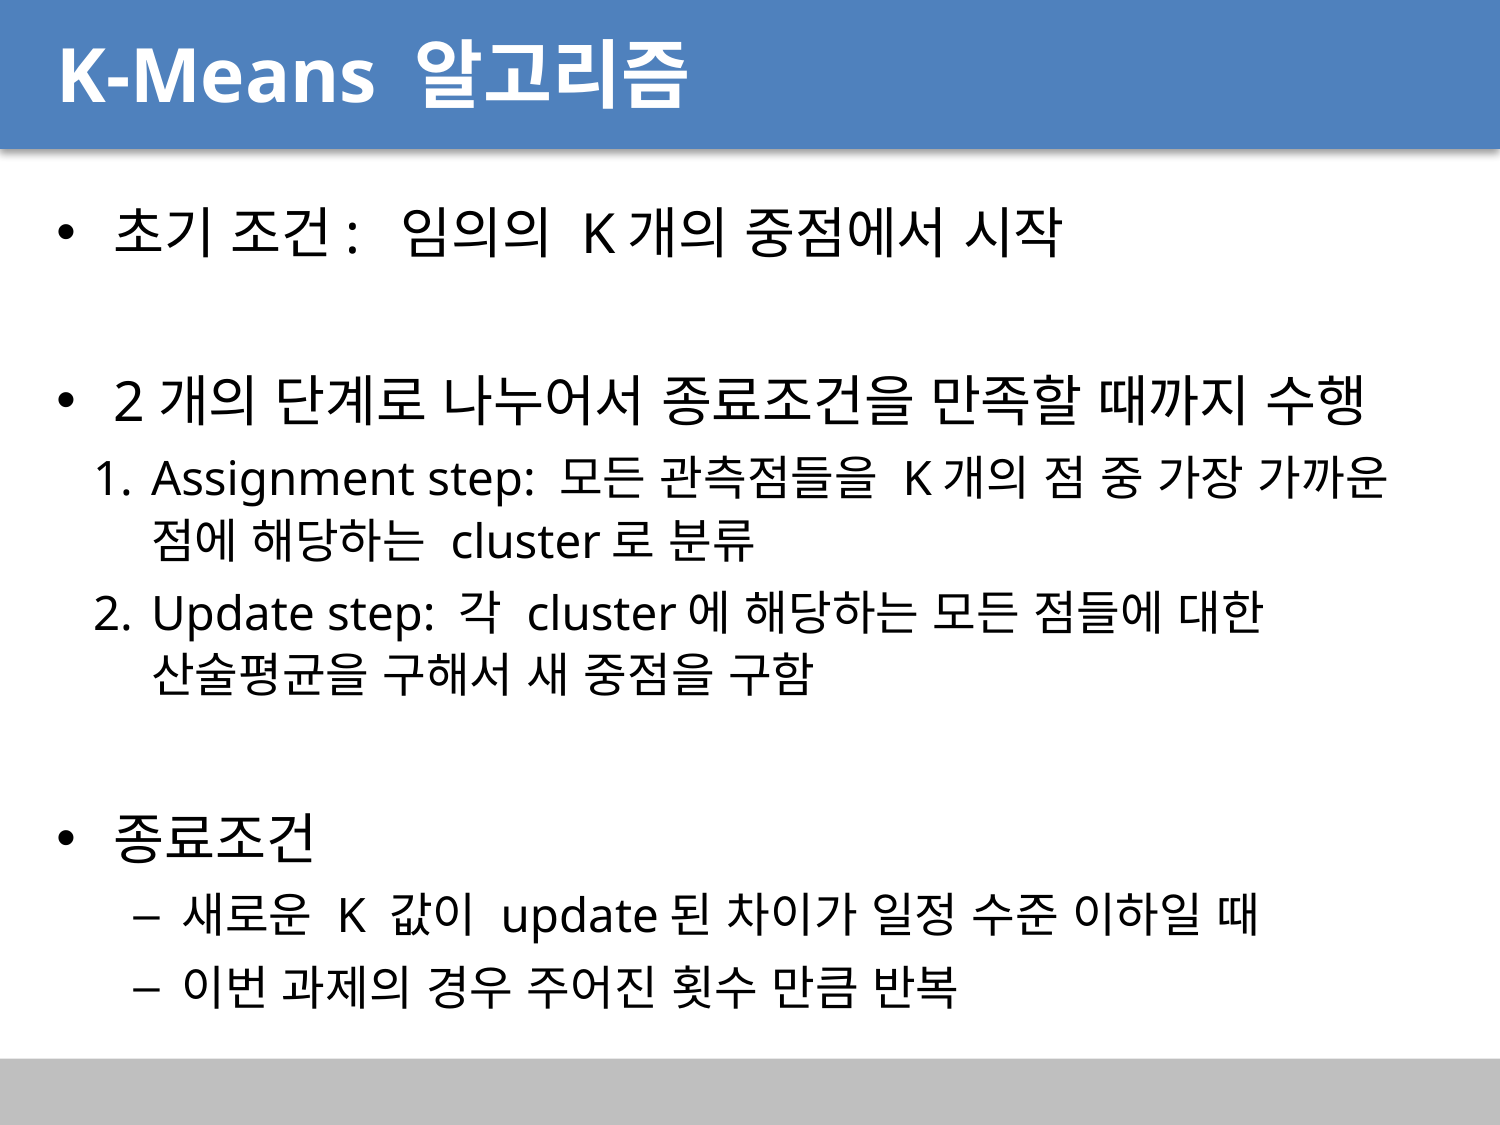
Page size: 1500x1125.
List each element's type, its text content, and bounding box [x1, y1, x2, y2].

list 초기 조건: 임의의 K개의 중점에서 시작 2개의 단계로 나누어서 종료조건을 만족할 때까지 수행 Assignment step: 모든 관측점들을 K개의 점 중 가장 가까운 점에 해당하는 cluster로 분류 Update step: 각 cluster에 해당하는 모든 점들에 대한 산술평균을 구해서 새 중점을 구함 종료조건 새로운 K 값이 update된 차이가 일정 수준 이하일 때 이번 과제의 경우 주어진 횟수 만큼 반복 [41, 184, 1459, 1024]
title K-Means 알고리즘 [41, 19, 1459, 126]
